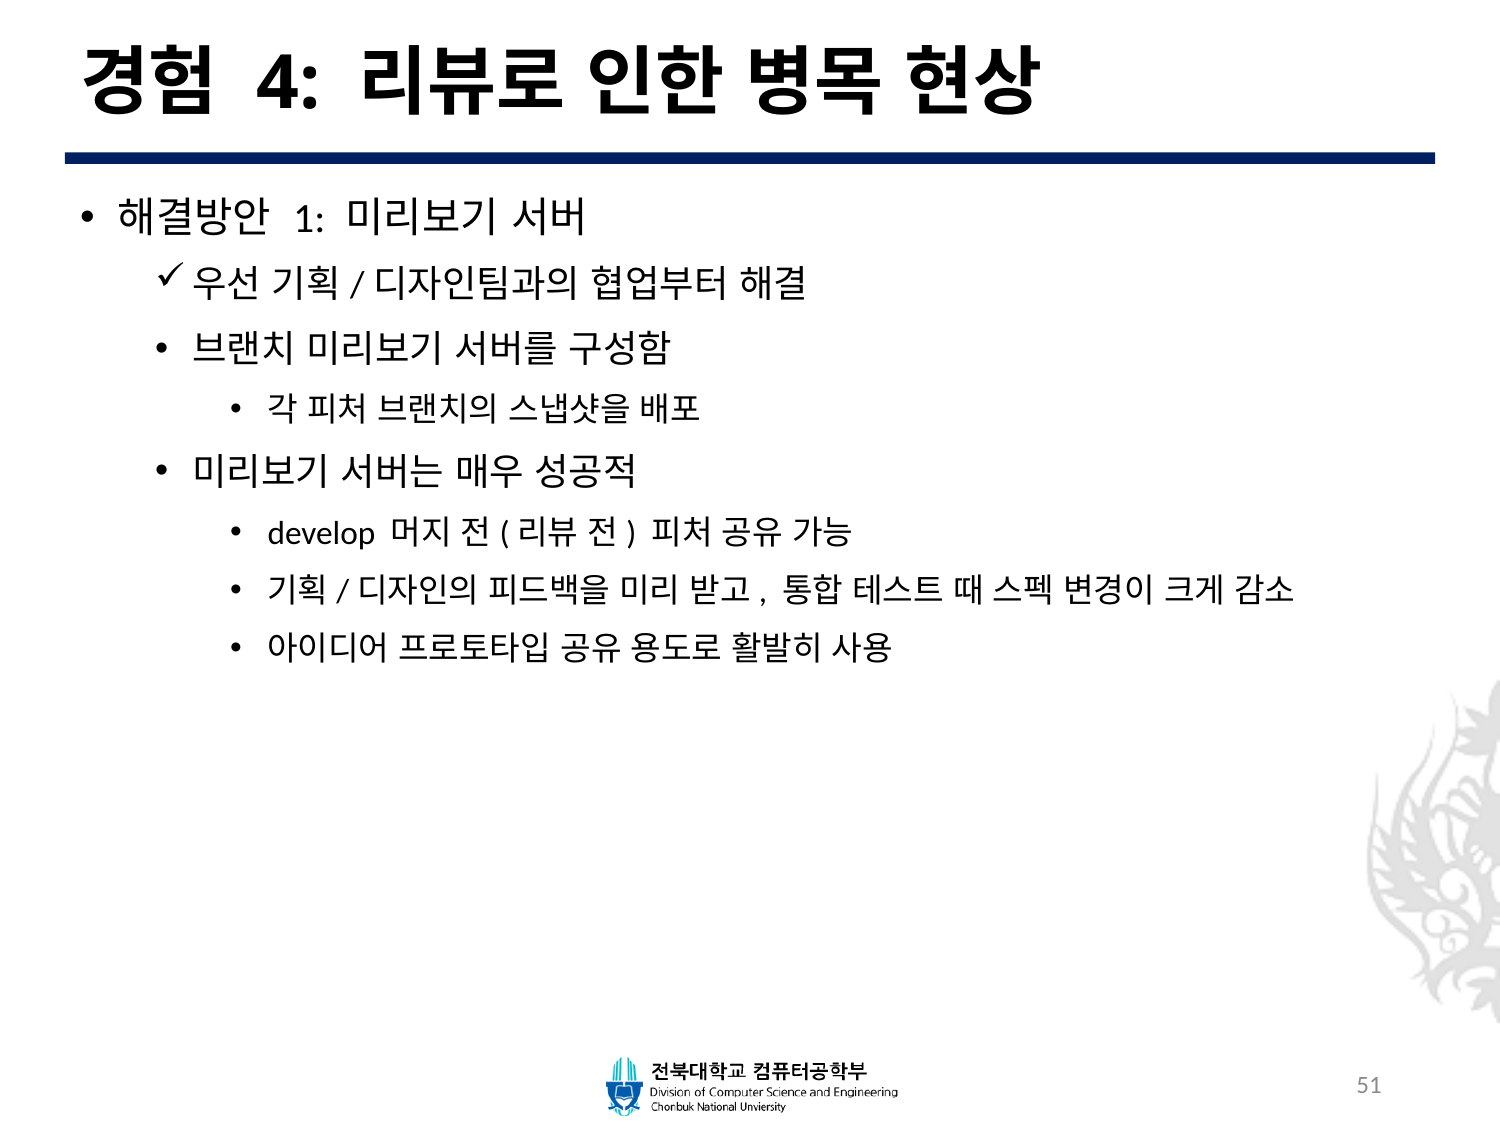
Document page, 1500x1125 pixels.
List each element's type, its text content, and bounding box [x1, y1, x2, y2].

slide_number 51 [1059, 1057, 1397, 1111]
list 해결방안 1: 미리보기 서버 우선 기획/디자인팀과의 협업부터 해결 브랜치 미리보기 서버를 구성함 각 피처 브랜치의 스냅샷을 배포 미리보기 서버는 매우 성공적 develop 머지 전(리뷰 전) 피처 공유 가능 기획/디자인의 피드백을 미리 받고, 통합 테스트 때 스펙 변경이 크게 감소 아이디어 프로토타입 공유 용도로 활발히 사용 [64, 173, 1436, 1039]
title 경험 4: 리뷰로 인한 병목 현상 [64, 26, 1436, 143]
picture [600, 1057, 900, 1116]
